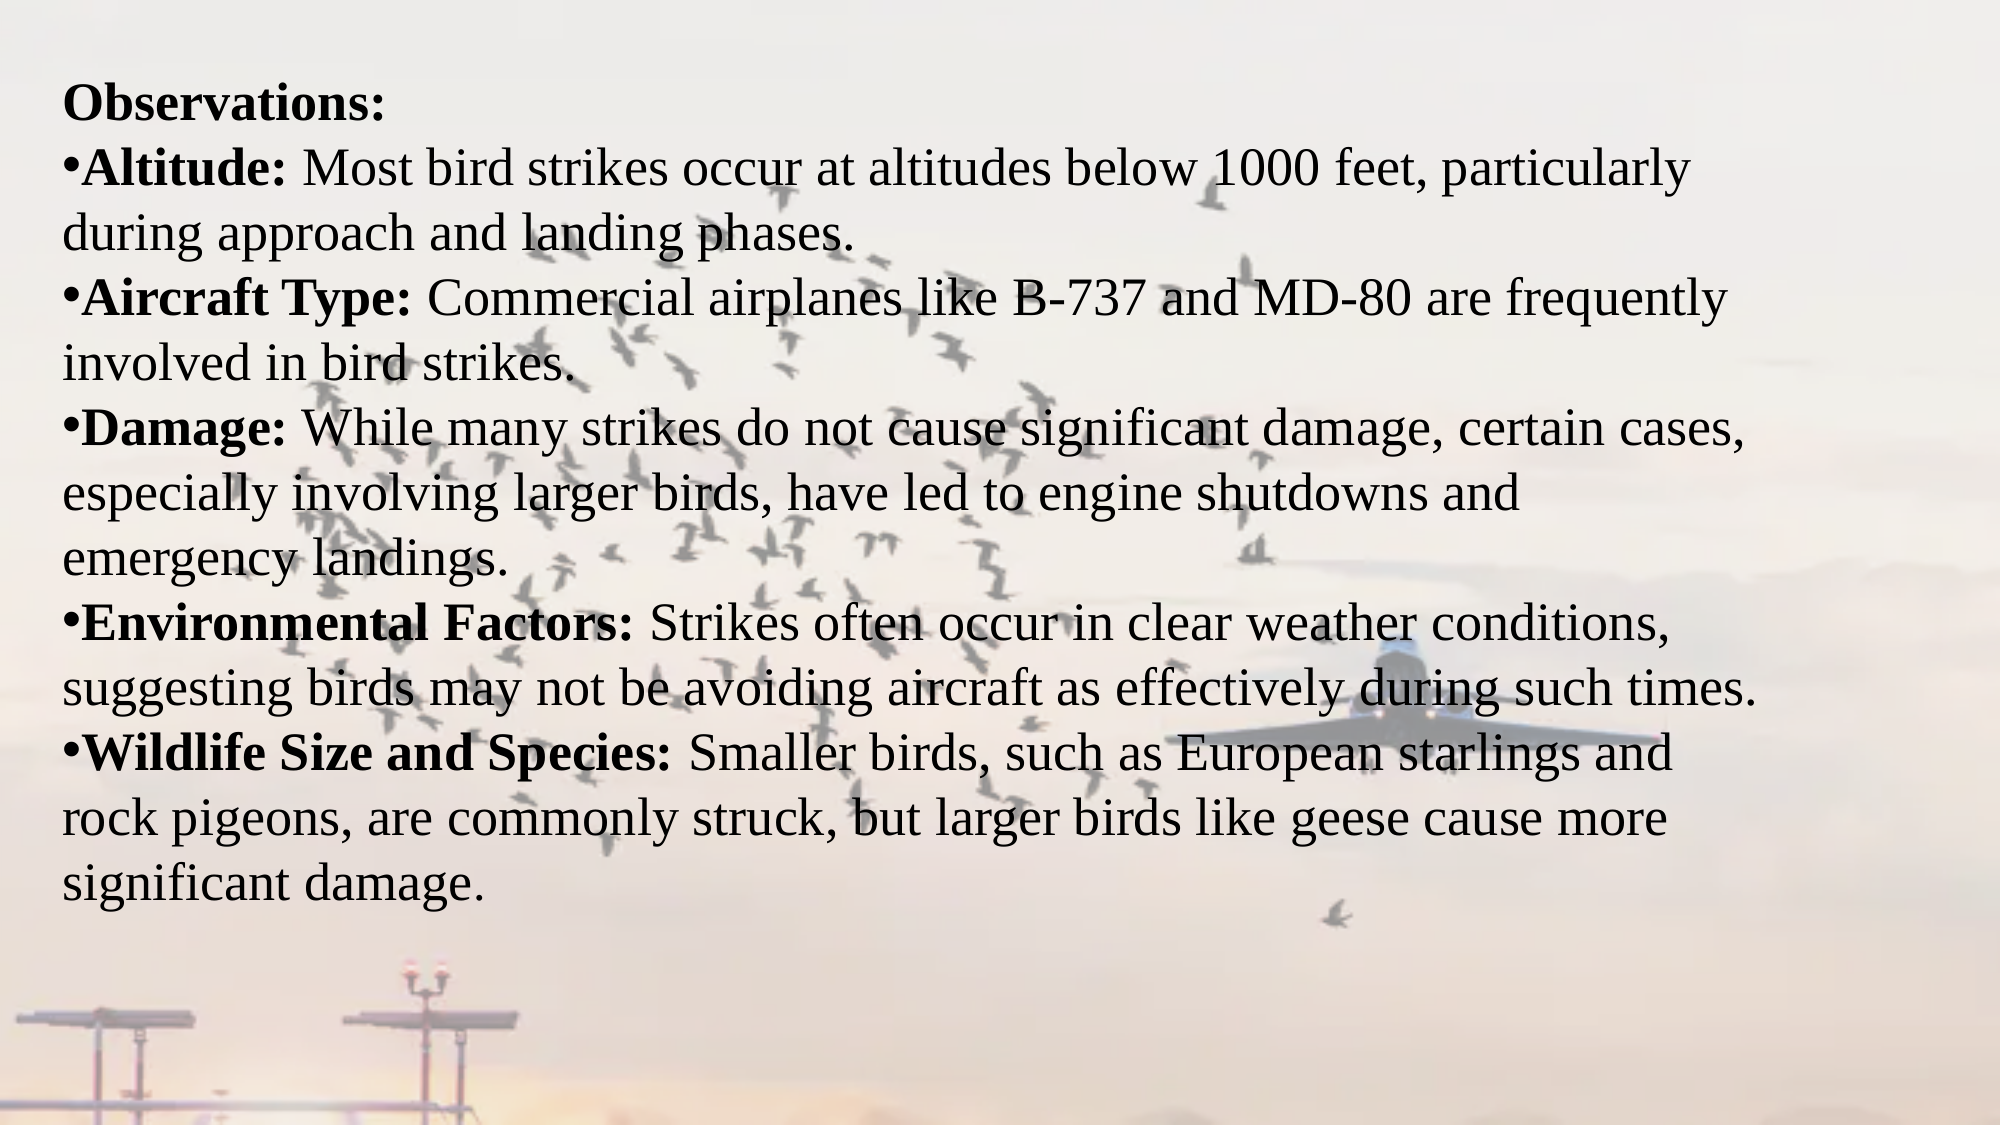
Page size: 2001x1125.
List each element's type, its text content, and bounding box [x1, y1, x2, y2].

text_box Observations: Altitude: Most bird strikes occur at altitudes below 1000 feet, particularly during approach and landing phases. Aircraft Type: Commercial airplanes like B-737 and MD-80 are frequently involved in bird strikes. Damage: While many strikes do not cause significant damage, certain cases, especially involving larger birds, have led to engine shutdowns and emergency landings. Environmental Factors: Strikes often occur in clear weather conditions, suggesting birds may not be avoiding aircraft as effectively during such times. Wildlife Size and Species: Smaller birds, such as European starlings and rock pigeons, are commonly struck, but larger birds like geese cause more significant damage. [47, 59, 1781, 979]
